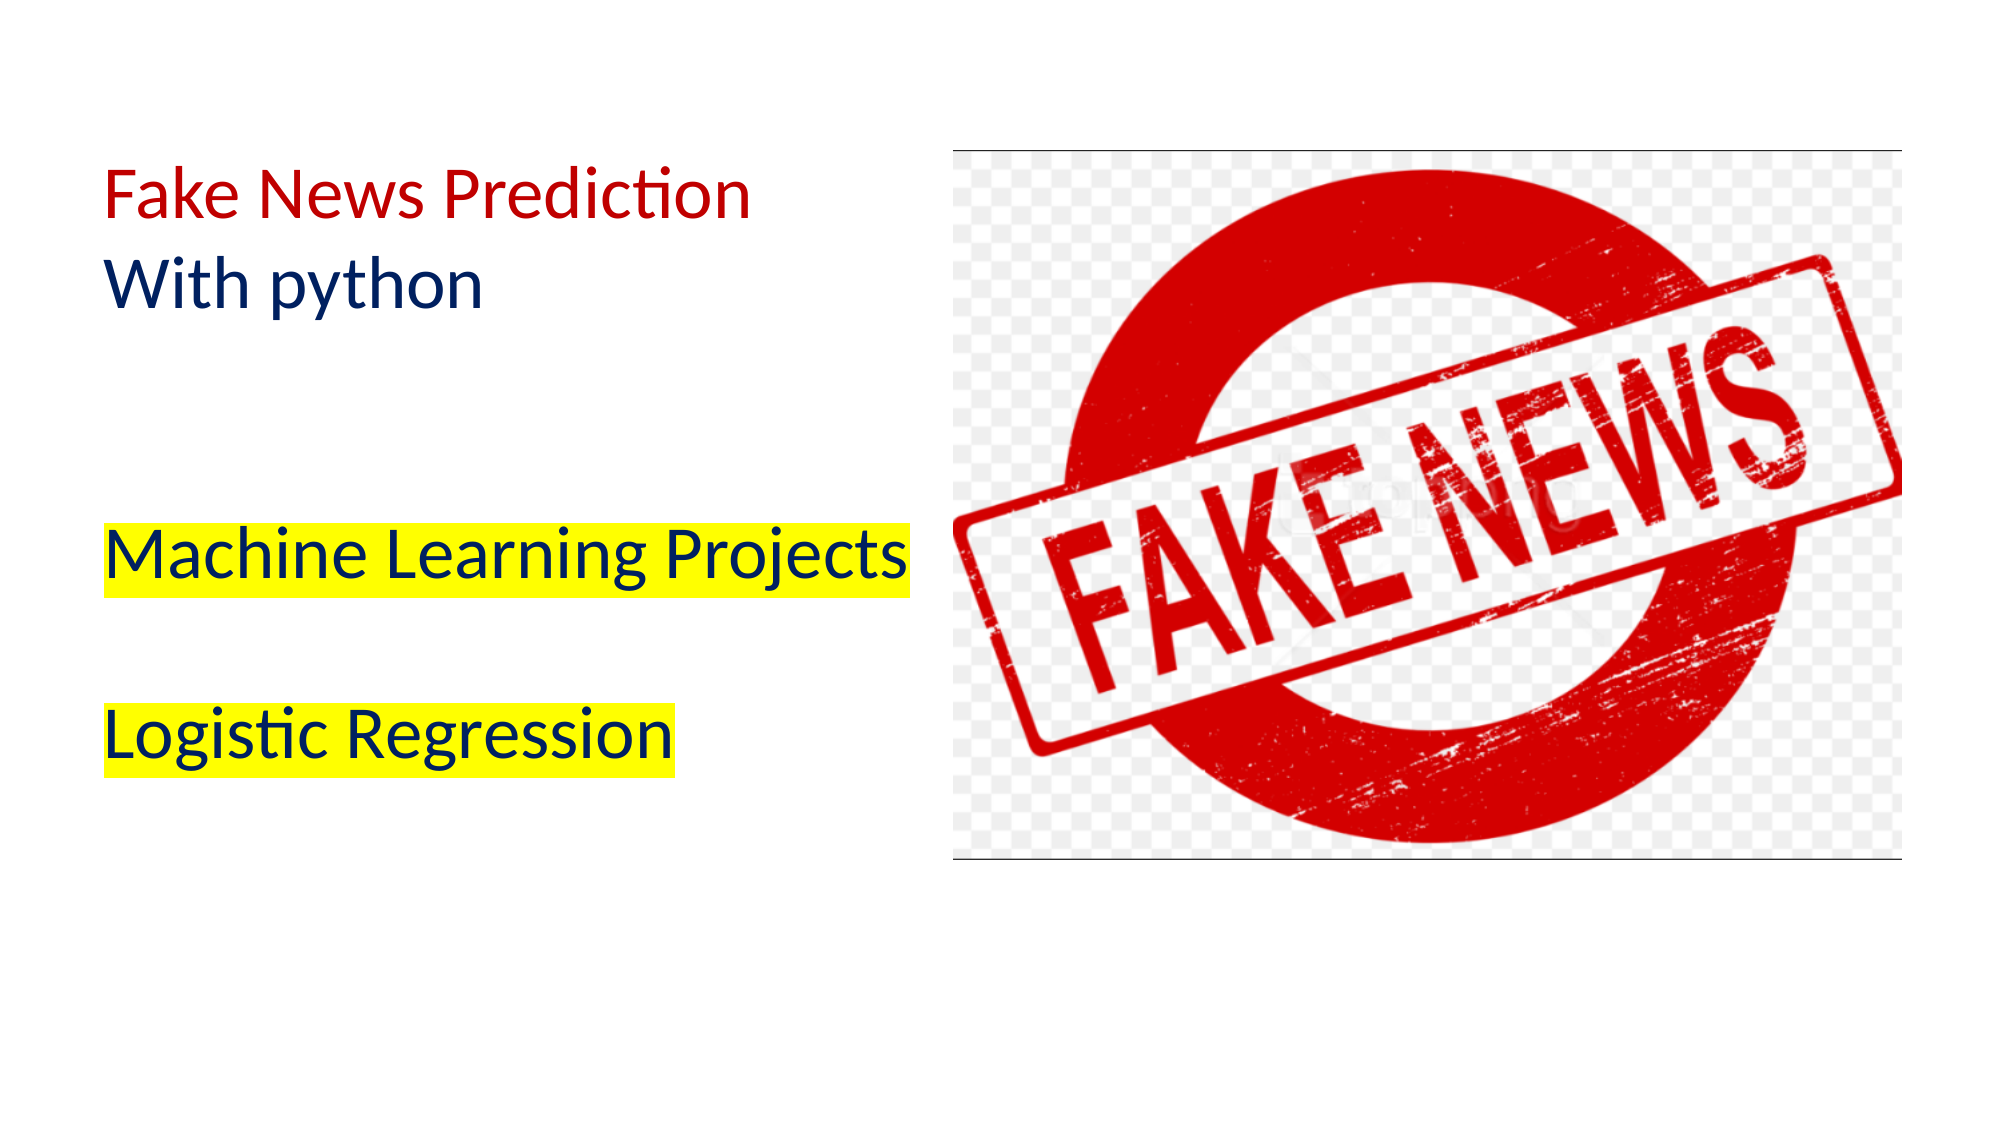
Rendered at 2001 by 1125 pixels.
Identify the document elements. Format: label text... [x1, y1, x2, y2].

text_box Fake News Prediction With python Machine Learning Projects Logistic Regression [88, 136, 925, 782]
picture [953, 150, 1902, 860]
